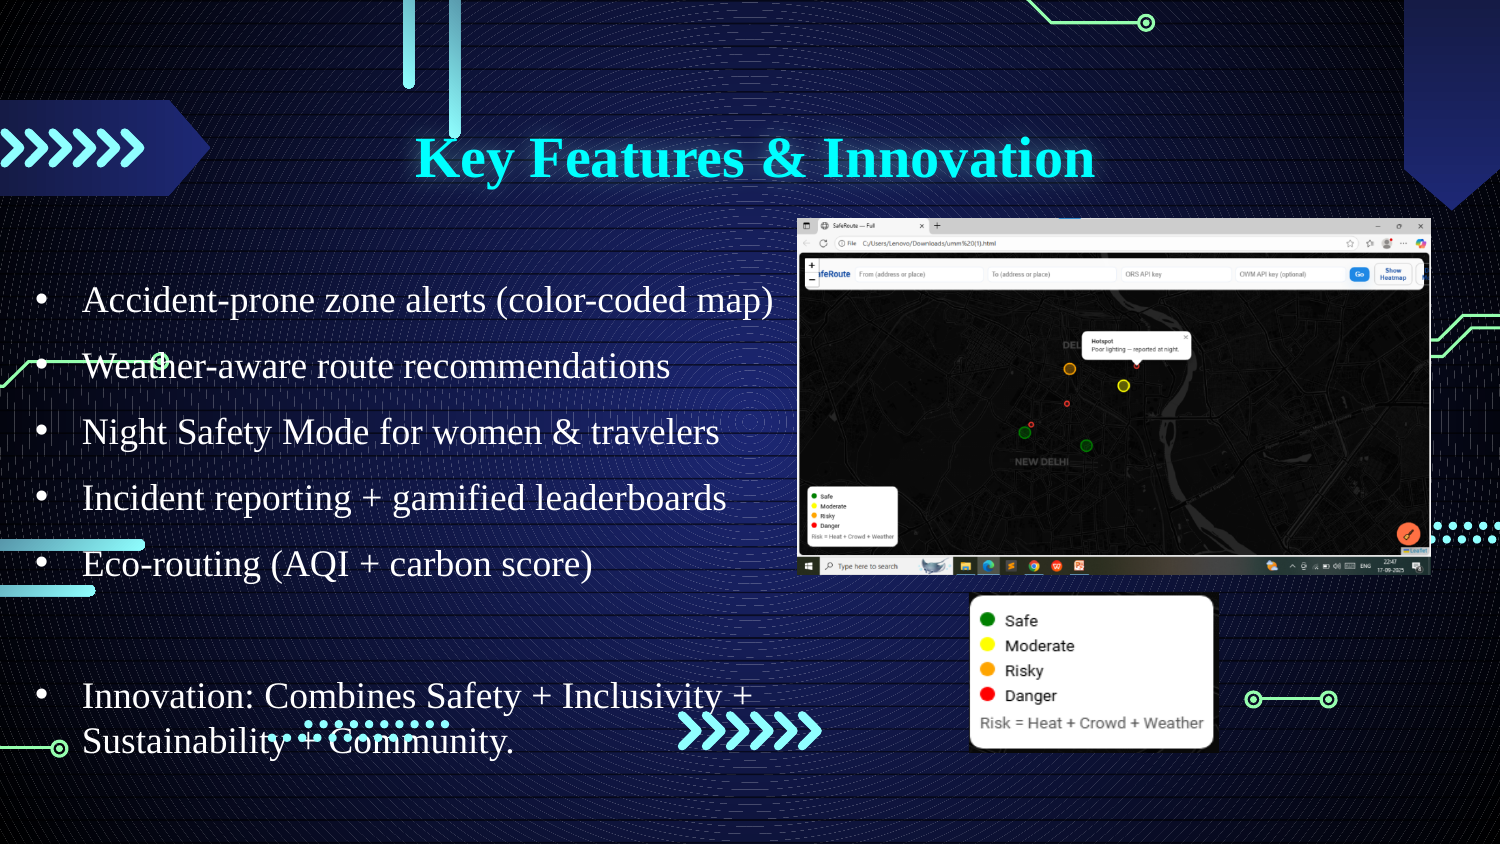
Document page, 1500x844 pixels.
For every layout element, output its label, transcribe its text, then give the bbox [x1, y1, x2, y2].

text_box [267, 719, 450, 743]
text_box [1245, 691, 1337, 708]
picture [968, 591, 1220, 753]
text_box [677, 710, 823, 752]
title Key Features & Innovation [393, 79, 1119, 205]
picture [797, 218, 1431, 575]
subtitle Accident-prone zone alerts (color-coded map) Weather-aware route recommendations Night Safety Mode for women & travelers Incident reporting + gamified leaderboards Eco-routing (AQI + carbon score) Innovation: Combines Safety + Inclusivity + Sustainability + Community. [19, 260, 879, 771]
